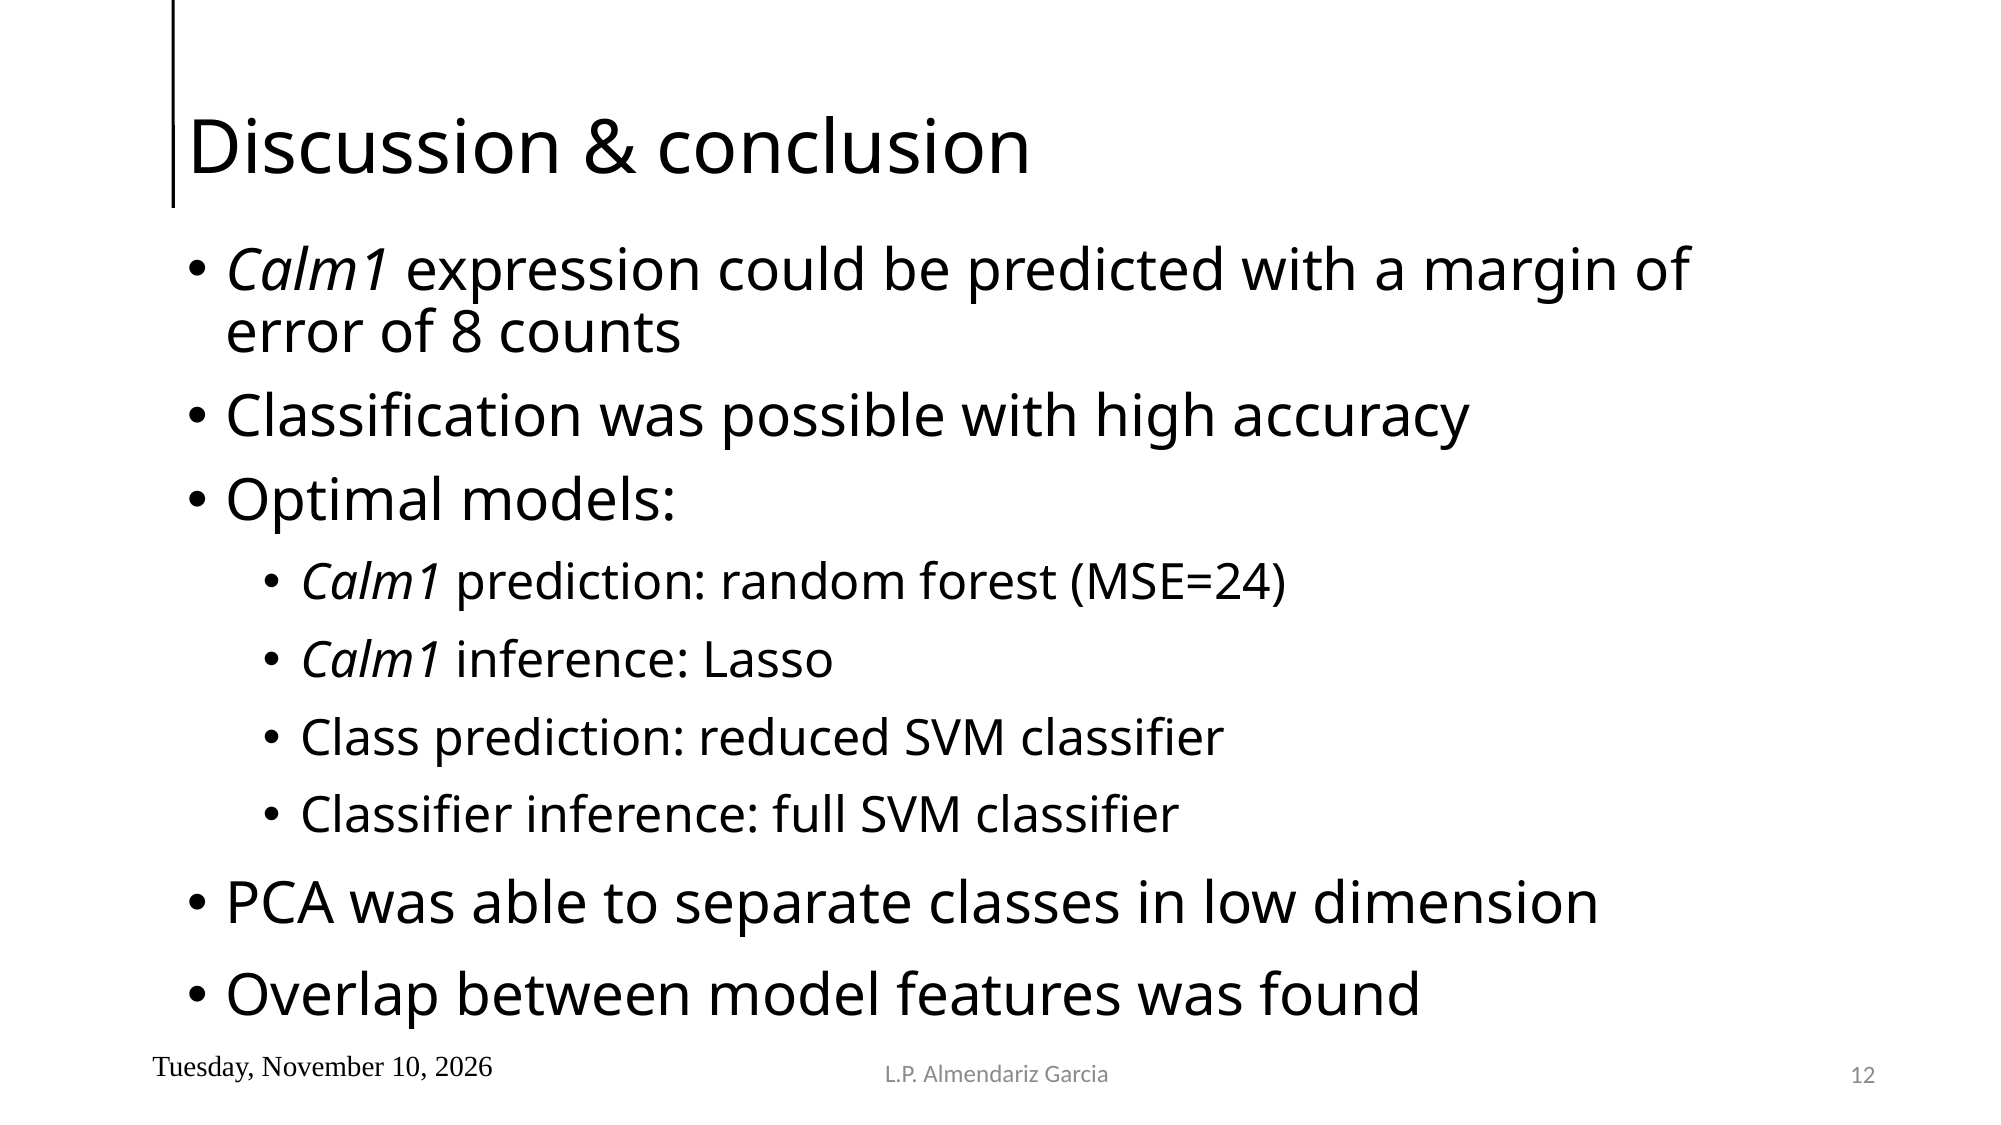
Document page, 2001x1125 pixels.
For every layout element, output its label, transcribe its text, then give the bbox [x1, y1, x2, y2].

footer L.P. Almendariz Garcia [662, 1042, 1338, 1103]
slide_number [137, 1035, 588, 1095]
title Discussion & conclusion [174, 90, 1827, 208]
list Calm1 expression could be predicted with a margin of error of 8 counts Classification was possible with high accuracy Optimal models: Calm1 prediction: random forest (MSE=24) Calm1 inference: Lasso Class prediction: reduced SVM classifier Classifier inference: full SVM classifier PCA was able to separate classes in low dimension Overlap between model features was found [173, 232, 1856, 946]
slide_number 12 [1826, 1042, 1891, 1104]
